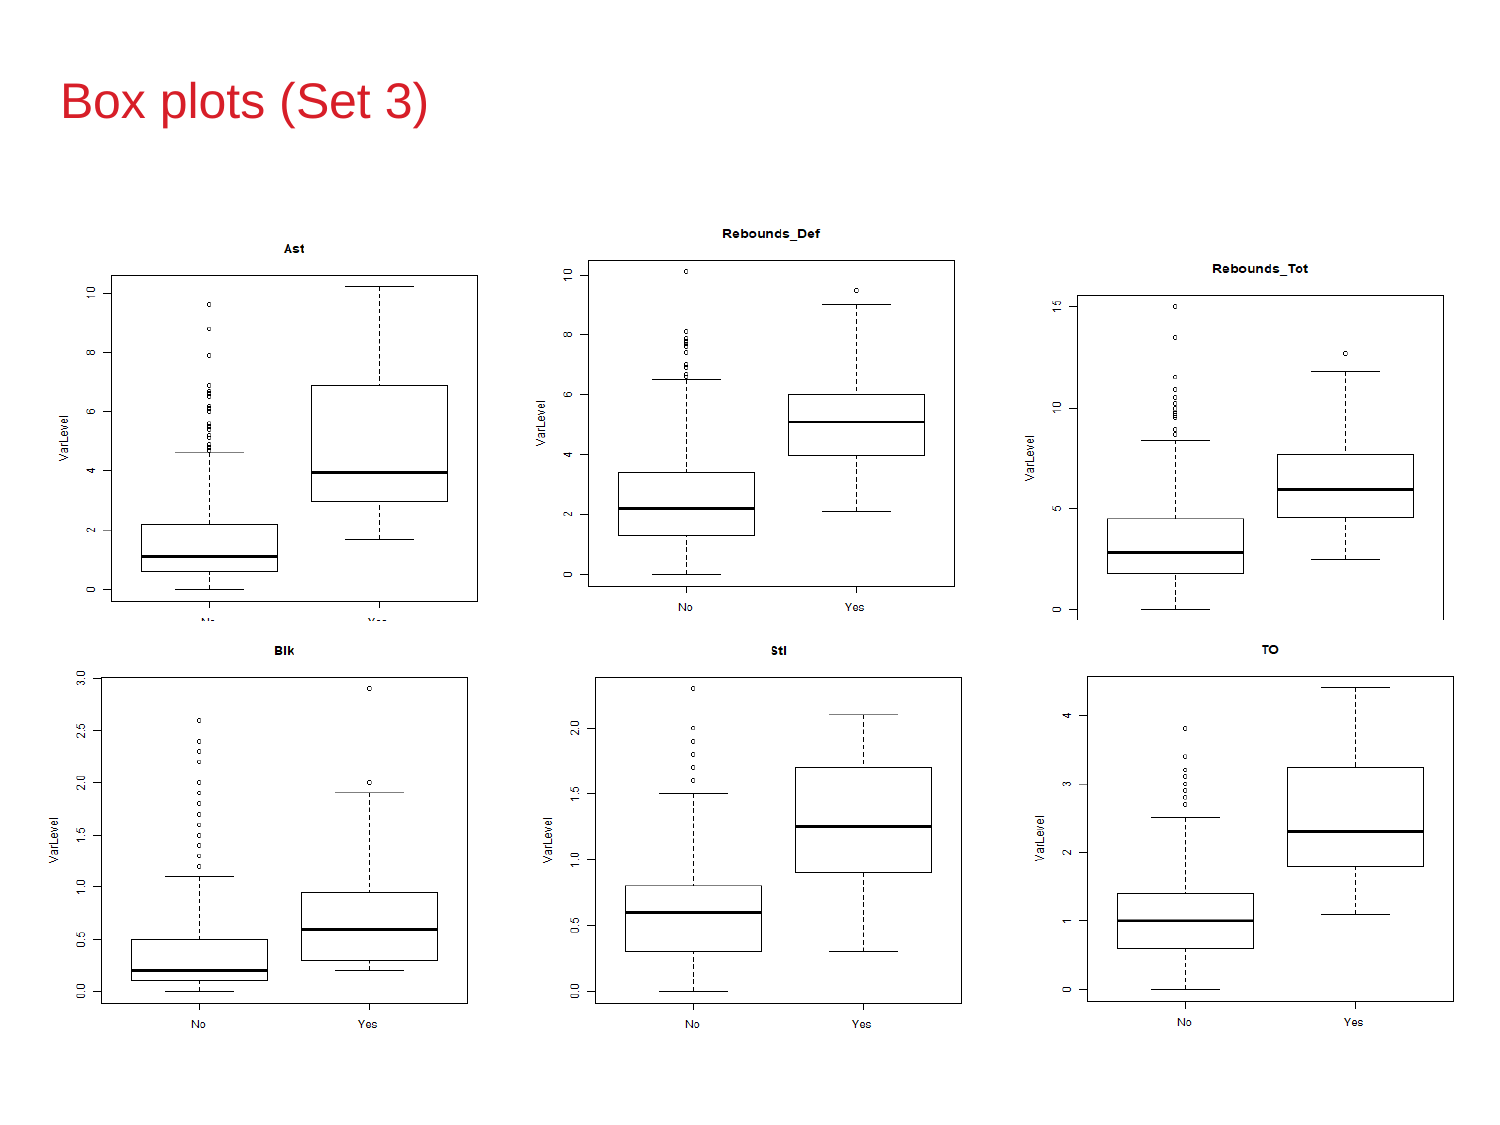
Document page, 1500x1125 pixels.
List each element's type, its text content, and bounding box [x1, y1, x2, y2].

picture [1021, 239, 1483, 1071]
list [532, 204, 984, 656]
picture [44, 218, 506, 1072]
title Box plots (Set 3) [60, 75, 1440, 240]
picture [539, 620, 991, 1072]
